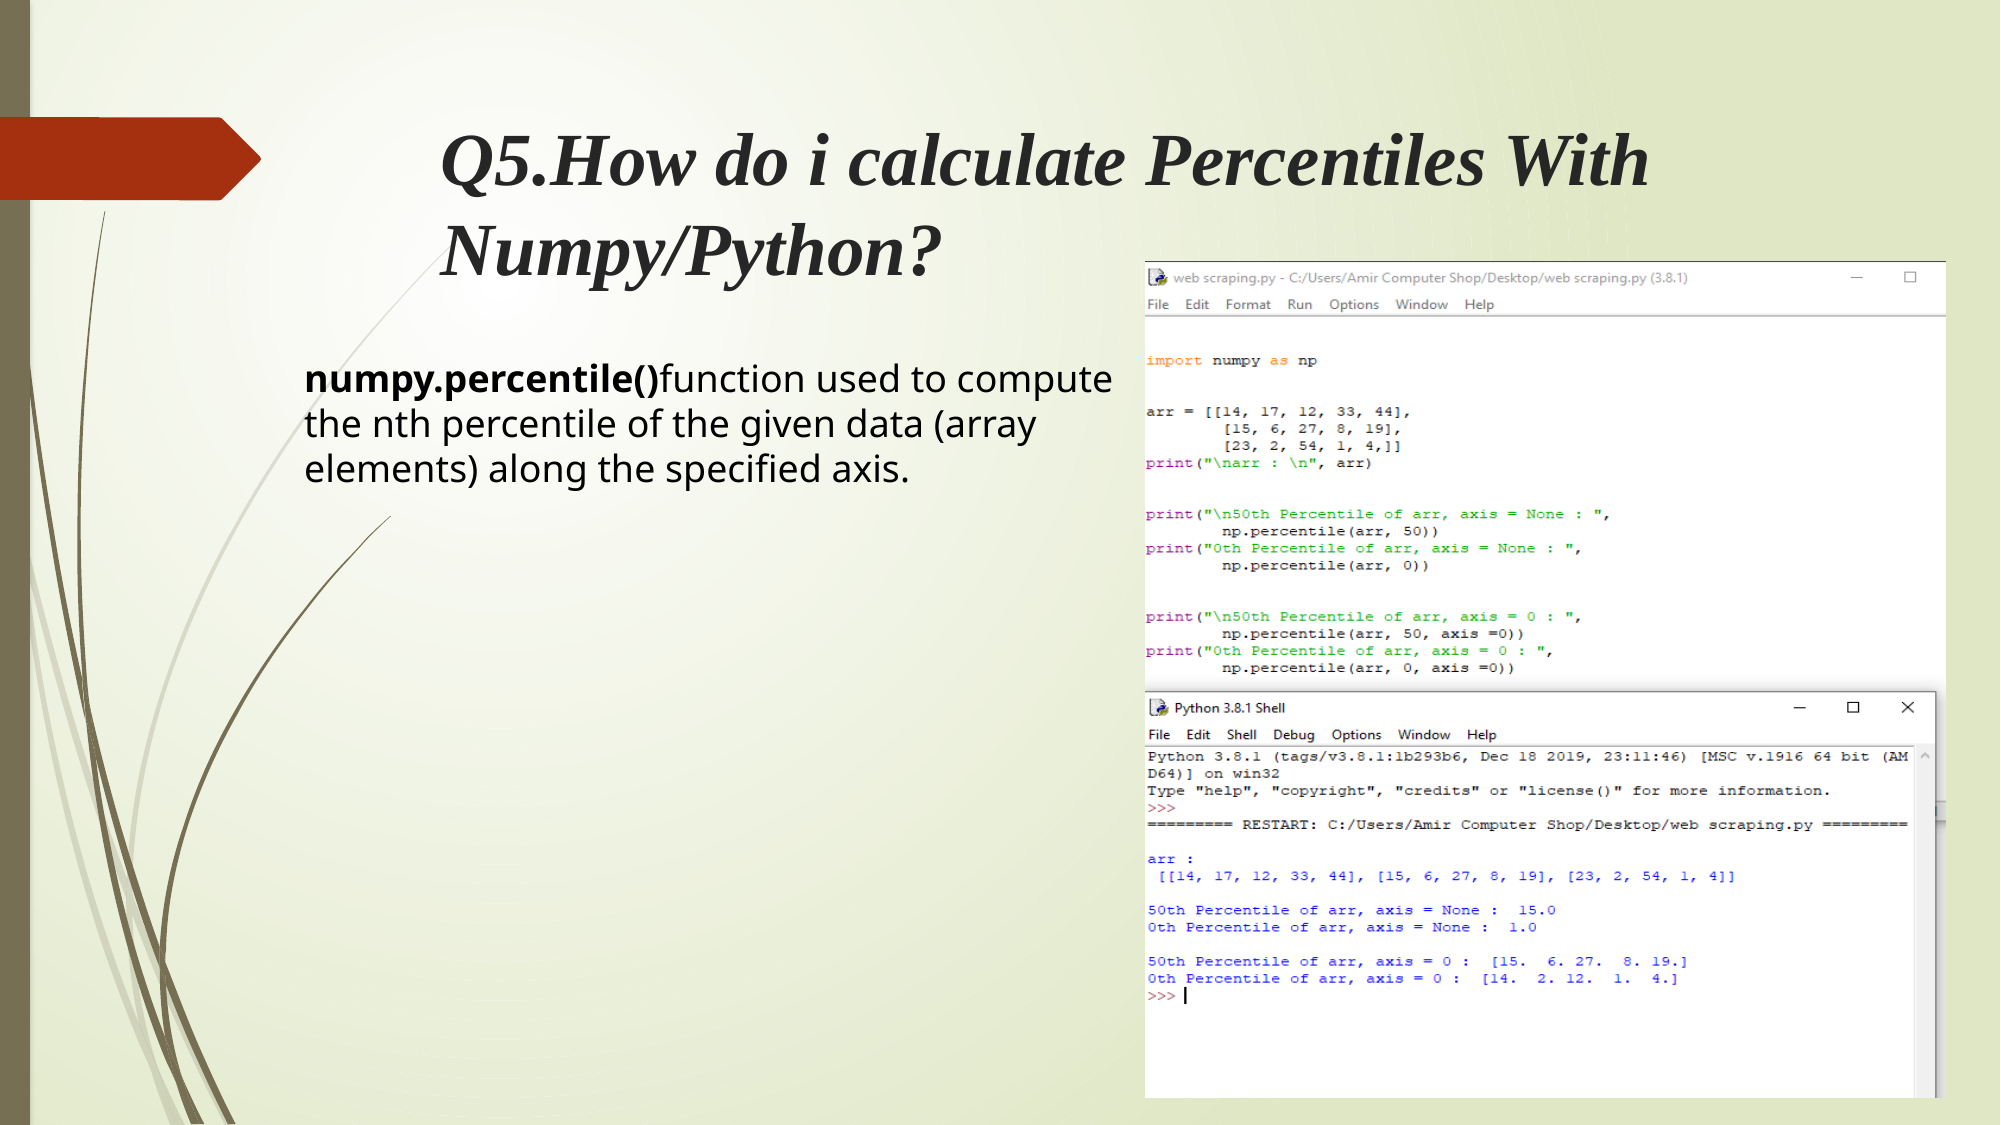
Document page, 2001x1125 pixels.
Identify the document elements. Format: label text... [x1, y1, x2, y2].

title Q5.How do i calculate Percentiles With Numpy/Python? [425, 102, 1888, 313]
text_box numpy.percentile()function used to compute the nth percentile of the given data (array elements) along the specified axis. [289, 347, 1140, 543]
picture [1145, 260, 1947, 1098]
